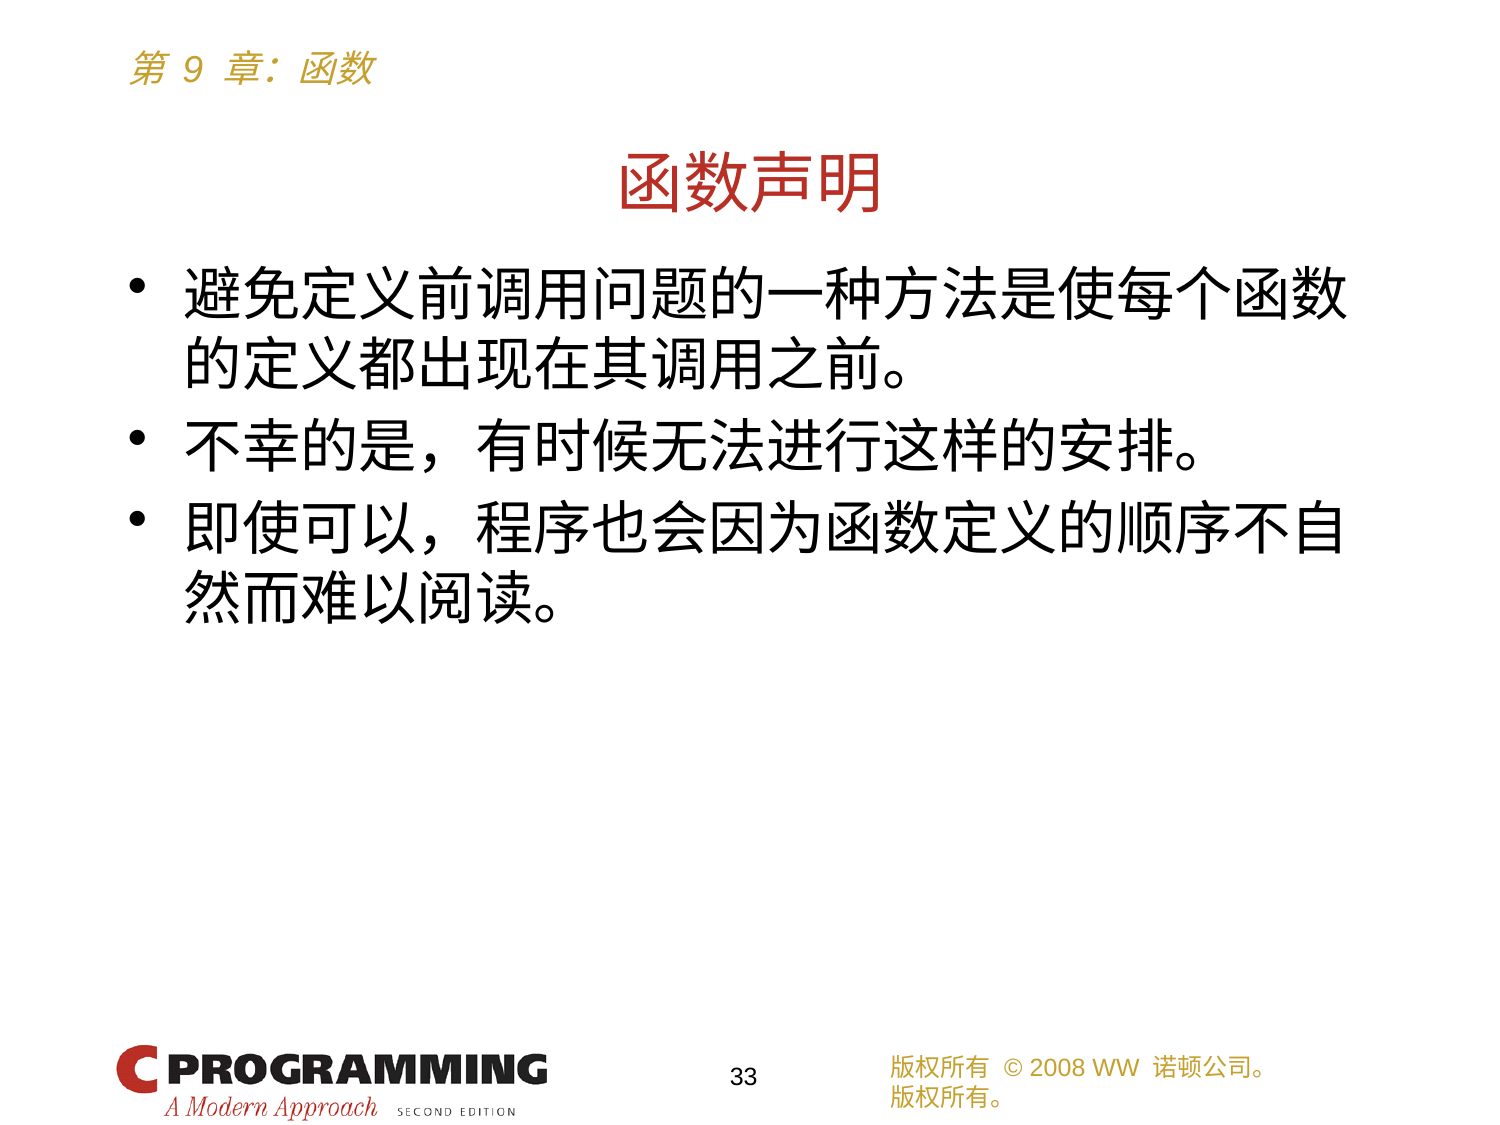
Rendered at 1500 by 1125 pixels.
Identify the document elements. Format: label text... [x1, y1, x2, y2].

list 避免定义前调用问题的一种方法是使每个函数的定义都出现在其调用之前。 不幸的是，有时候无法进行这样的安排。 即使可以，程序也会因为函数定义的顺序不自然而难以阅读。 [112, 249, 1388, 1038]
picture [112, 1041, 550, 1123]
footer 版权所有 © 2008 WW 诺顿公司。 版权所有。 [874, 1043, 1388, 1119]
title 函数声明 [112, 125, 1388, 238]
slide_number 33 [687, 1049, 801, 1101]
